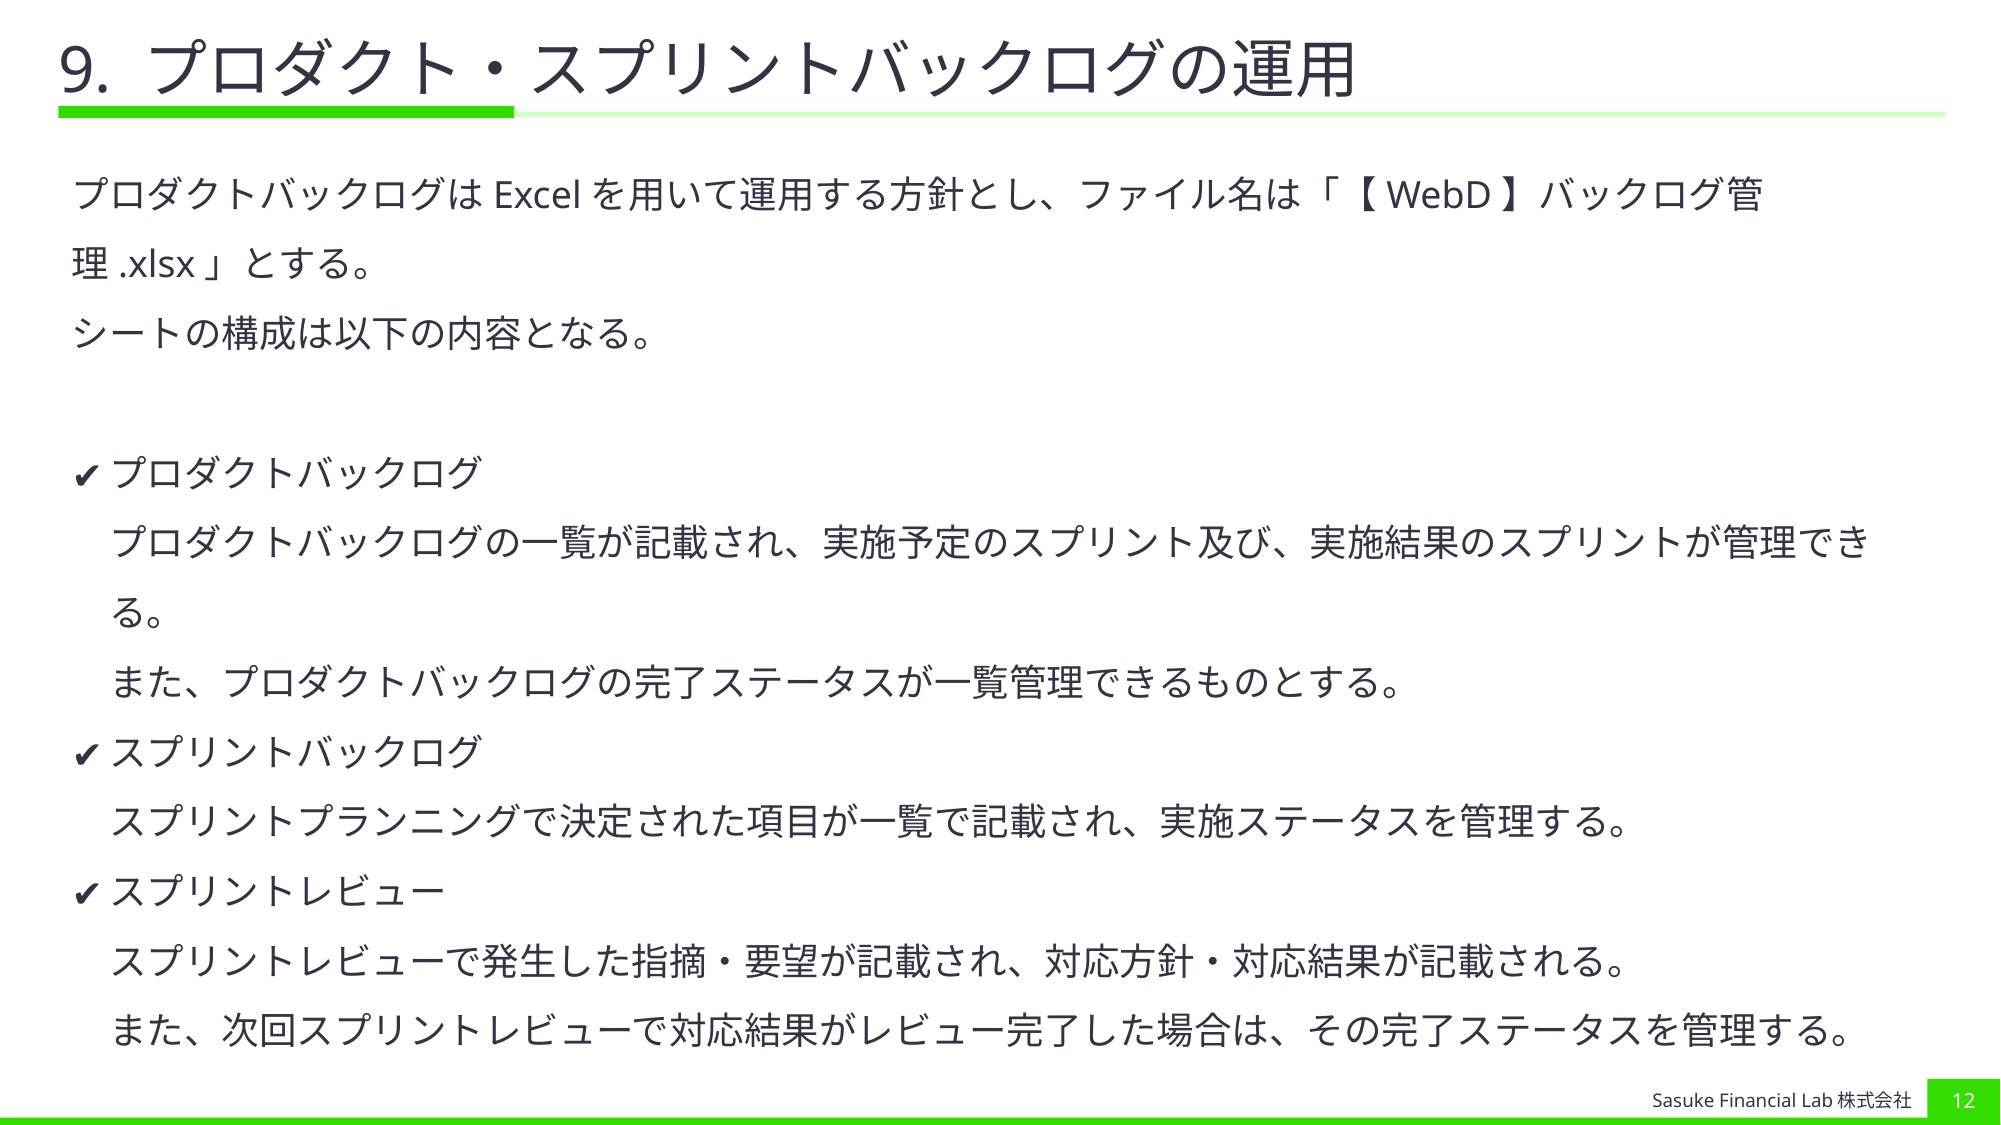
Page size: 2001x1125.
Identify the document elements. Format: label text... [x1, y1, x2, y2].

text_box プロダクトバックログはExcelを用いて運用する方針とし、ファイル名は「【WebD】バックログ管理.xlsx」とする。 シートの構成は以下の内容となる。 プロダクトバックログ プロダクトバックログの一覧が記載され、実施予定のスプリント及び、実施結果のスプリントが管理できる。 また、プロダクトバックログの完了ステータスが一覧管理できるものとする。 スプリントバックログ スプリントプランニングで決定された項目が一覧で記載され、実施ステータスを管理する。 スプリントレビュー スプリントレビューで発生した指摘・要望が記載され、対応方針・対応結果が記載される。 また、次回スプリントレビューで対応結果がレビュー完了した場合は、その完了ステータスを管理する。 ※スプリントバックログとスプリントレビューは、スプリント単位で別シートで作成する。 ※【WebD】バックログ管理.xlsxについては別紙ファイルにて提示。 [56, 138, 1947, 1055]
footer Sasuke Financial Lab株式会社 [1628, 1079, 1927, 1120]
title 9. プロダクト・スプリントバックログの運用 [58, 29, 1947, 115]
slide_number ‹#› [1927, 1078, 2000, 1125]
